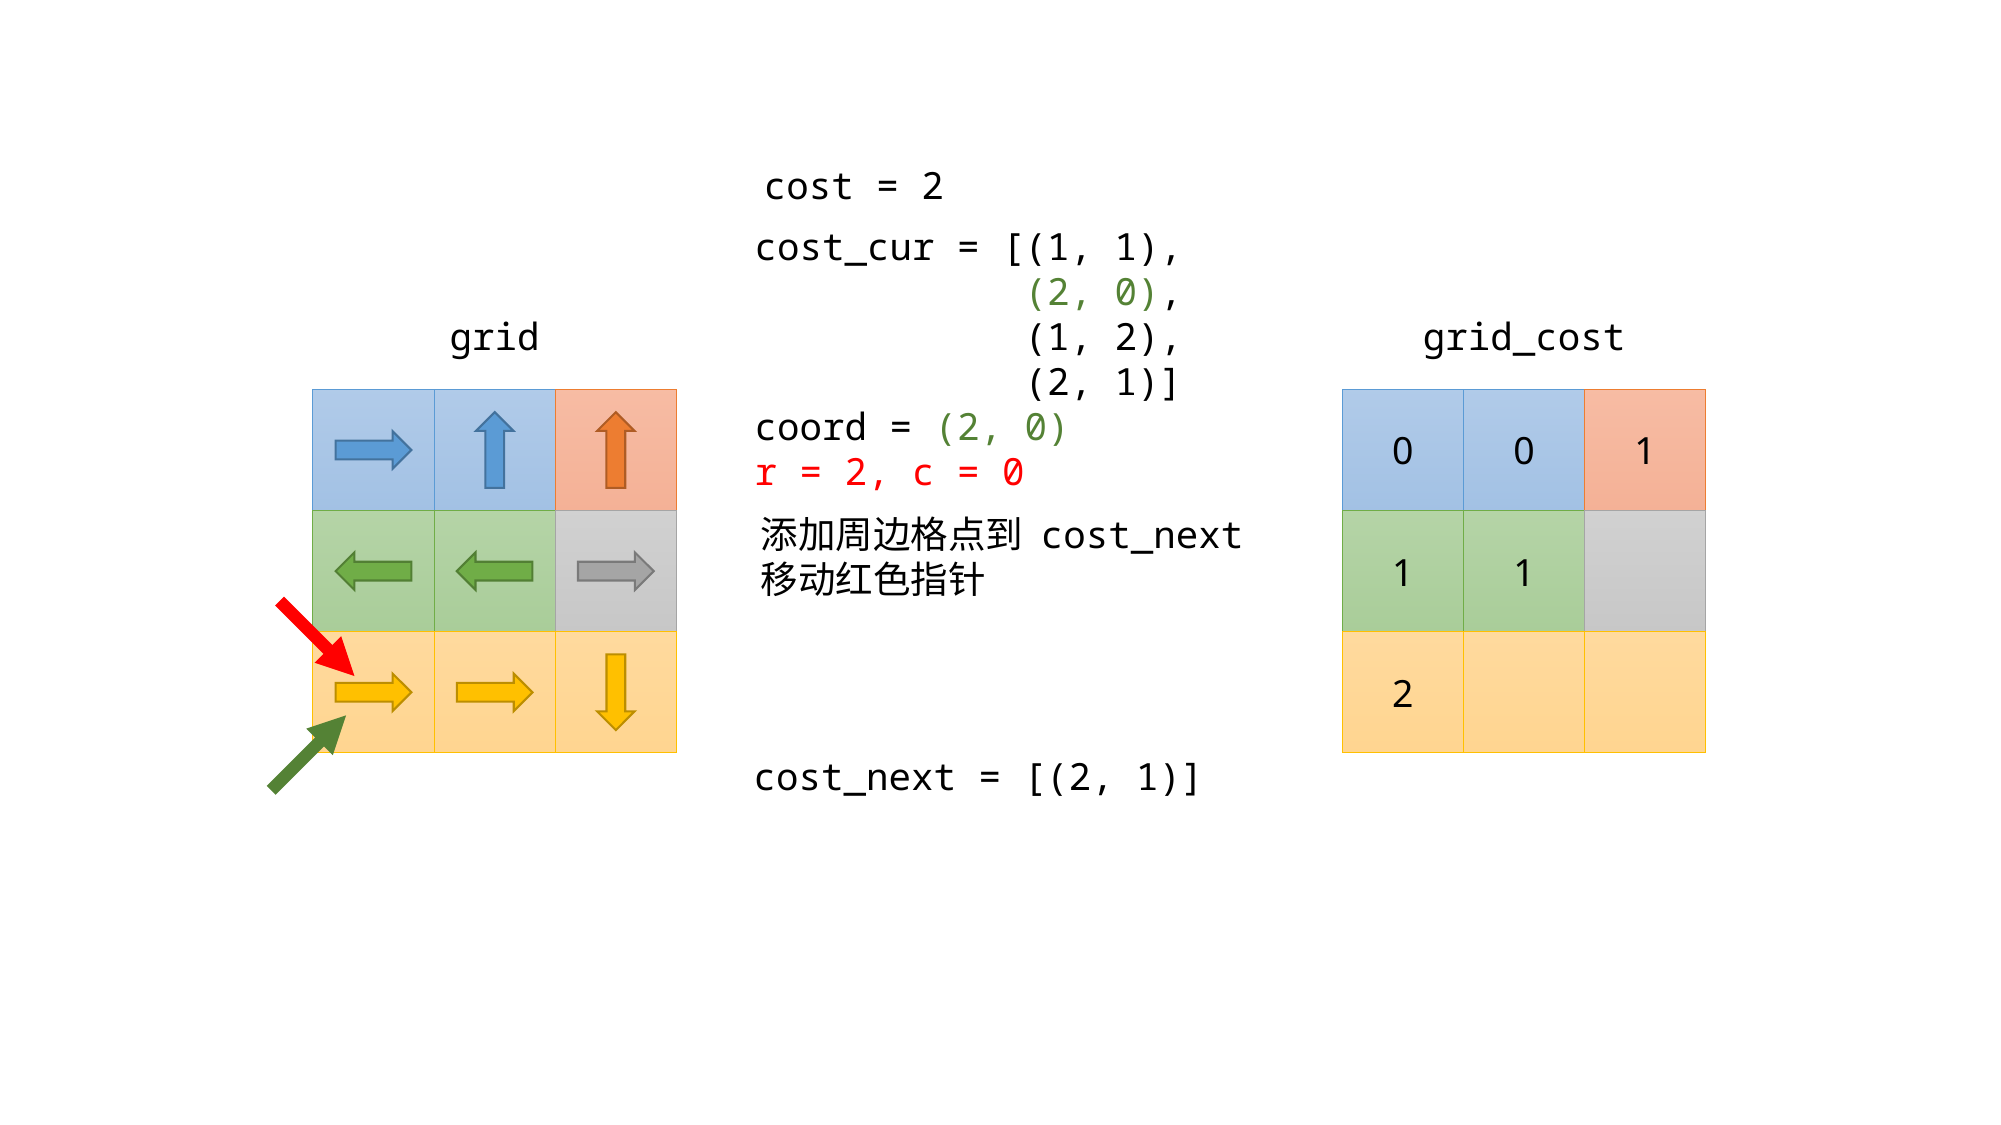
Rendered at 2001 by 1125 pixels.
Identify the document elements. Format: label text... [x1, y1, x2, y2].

text_box [334, 671, 413, 714]
text_box [473, 410, 516, 489]
text_box [594, 410, 638, 489]
text_box [435, 510, 555, 631]
text_box [312, 631, 435, 753]
text_box [555, 510, 677, 631]
text_box [434, 389, 555, 510]
text_box 1 [1584, 389, 1706, 510]
text_box grid_cost [1408, 306, 1641, 366]
text_box [312, 389, 434, 510]
text_box [1584, 510, 1706, 631]
text_box grid [434, 306, 555, 366]
text_box 0 [1463, 389, 1584, 510]
text_box 添加周边格点到 cost_next 移动红色指针 [746, 503, 1258, 609]
text_box cost_next = [(2, 1)] [738, 745, 1219, 806]
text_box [279, 600, 355, 676]
text_box 0 [1342, 389, 1463, 510]
text_box [435, 631, 556, 753]
text_box 1 [1464, 510, 1584, 631]
text_box [455, 549, 534, 593]
text_box [594, 653, 638, 732]
text_box [1585, 631, 1706, 753]
text_box [576, 549, 656, 593]
text_box [334, 549, 413, 593]
text_box cost_cur = [(1, 1), (2, 0), (1, 2), (2, 1)] coord = (2, 0) r = 2, c = 0 [739, 215, 1197, 501]
text_box [455, 671, 534, 714]
text_box [556, 631, 677, 753]
text_box [312, 510, 435, 631]
text_box cost = 2 [749, 154, 959, 215]
text_box [334, 428, 413, 472]
text_box [555, 389, 677, 510]
text_box 2 [1342, 631, 1464, 753]
text_box 1 [1342, 510, 1464, 631]
text_box [1464, 631, 1585, 753]
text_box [271, 715, 347, 791]
